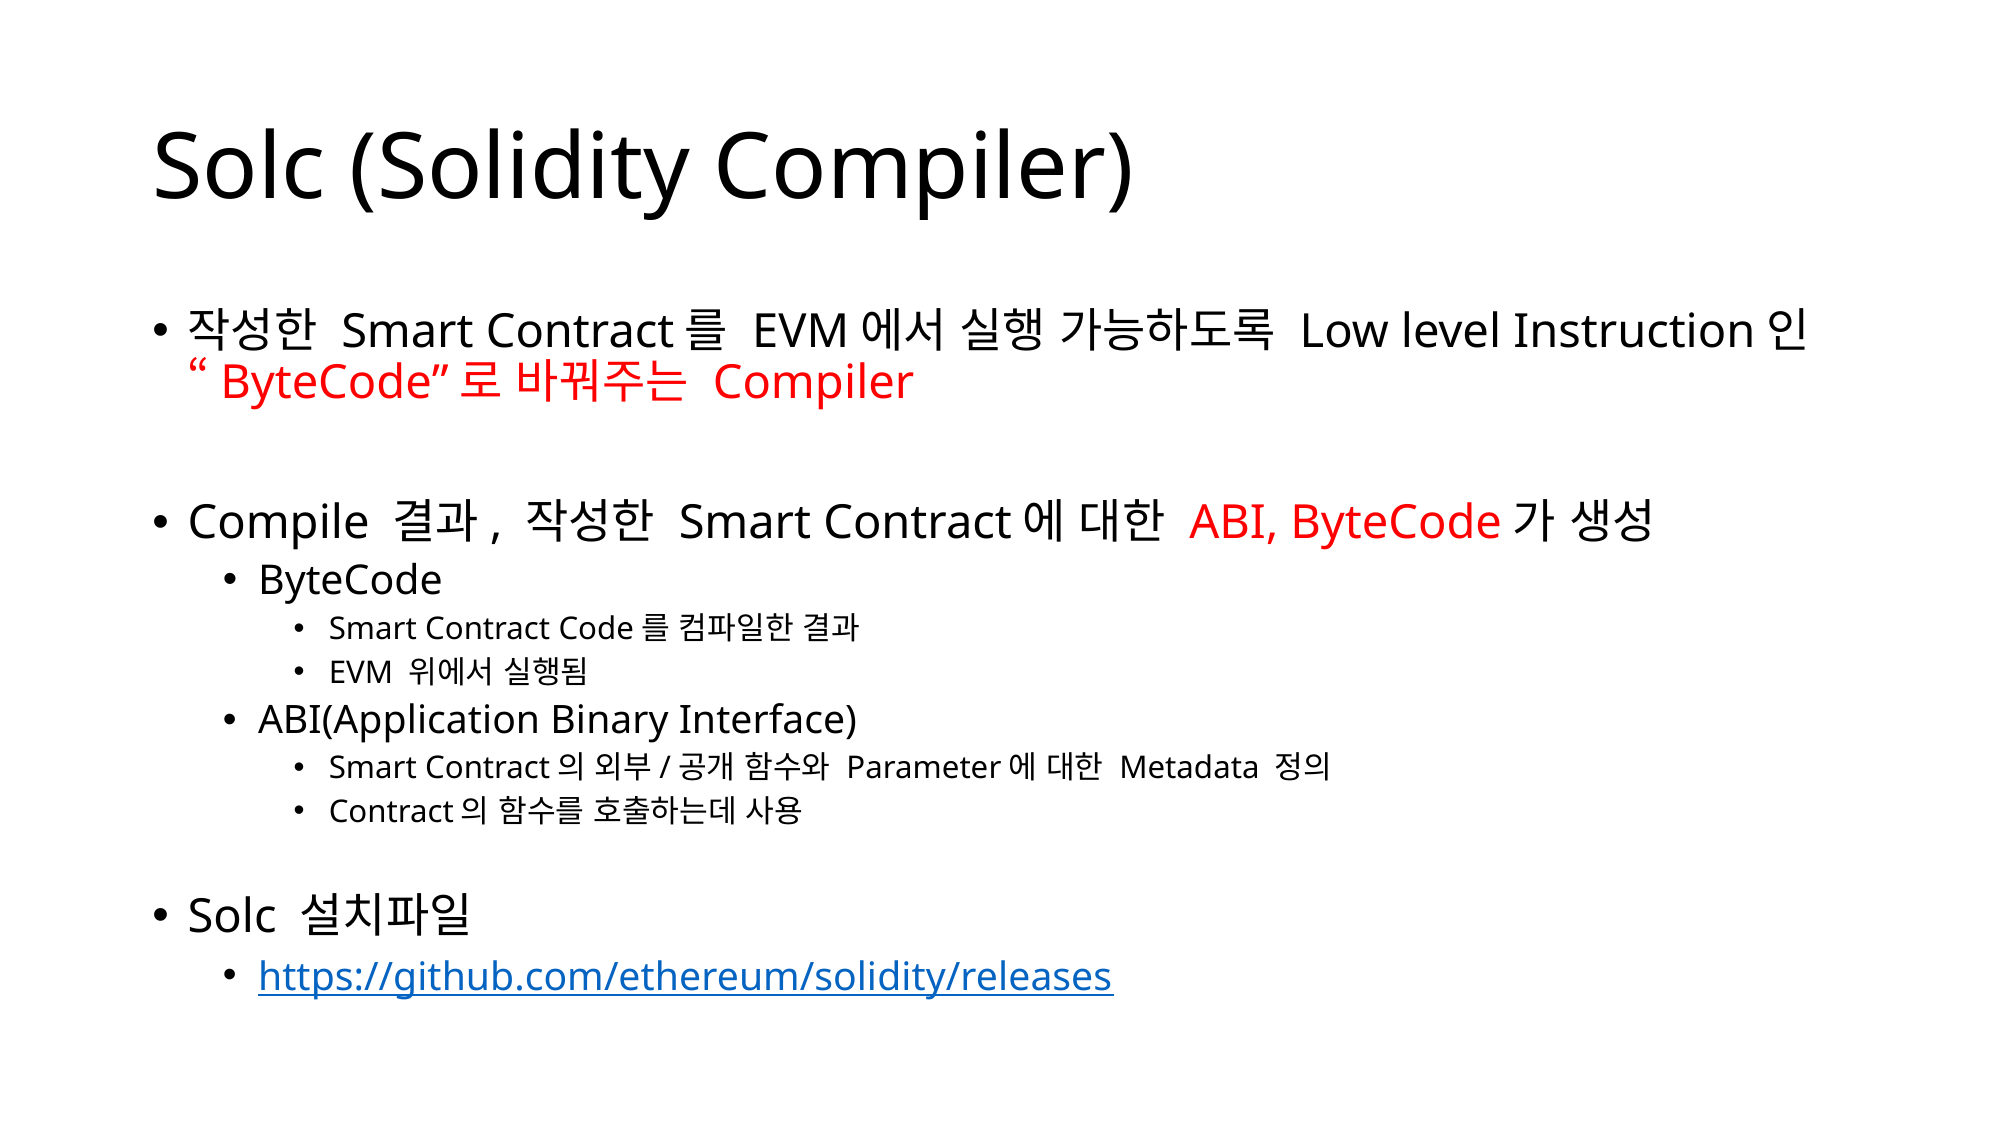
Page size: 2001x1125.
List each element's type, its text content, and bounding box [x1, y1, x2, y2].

list 작성한 Smart Contract를 EVM에서 실행 가능하도록 Low level Instruction인 “ByteCode”로 바꿔주는 Compiler Compile 결과, 작성한 Smart Contract에 대한 ABI, ByteCode가 생성 ByteCode Smart Contract Code를 컴파일한 결과 EVM 위에서 실행됨 ABI(Application Binary Interface) Smart Contract의 외부/공개 함수와 Parameter에 대한 Metadata 정의 Contract의 함수를 호출하는데 사용 Solc 설치파일 https://github.com/ethereum/solidity/releases [137, 299, 1863, 1014]
title Solc (Solidity Compiler) [137, 59, 1863, 278]
